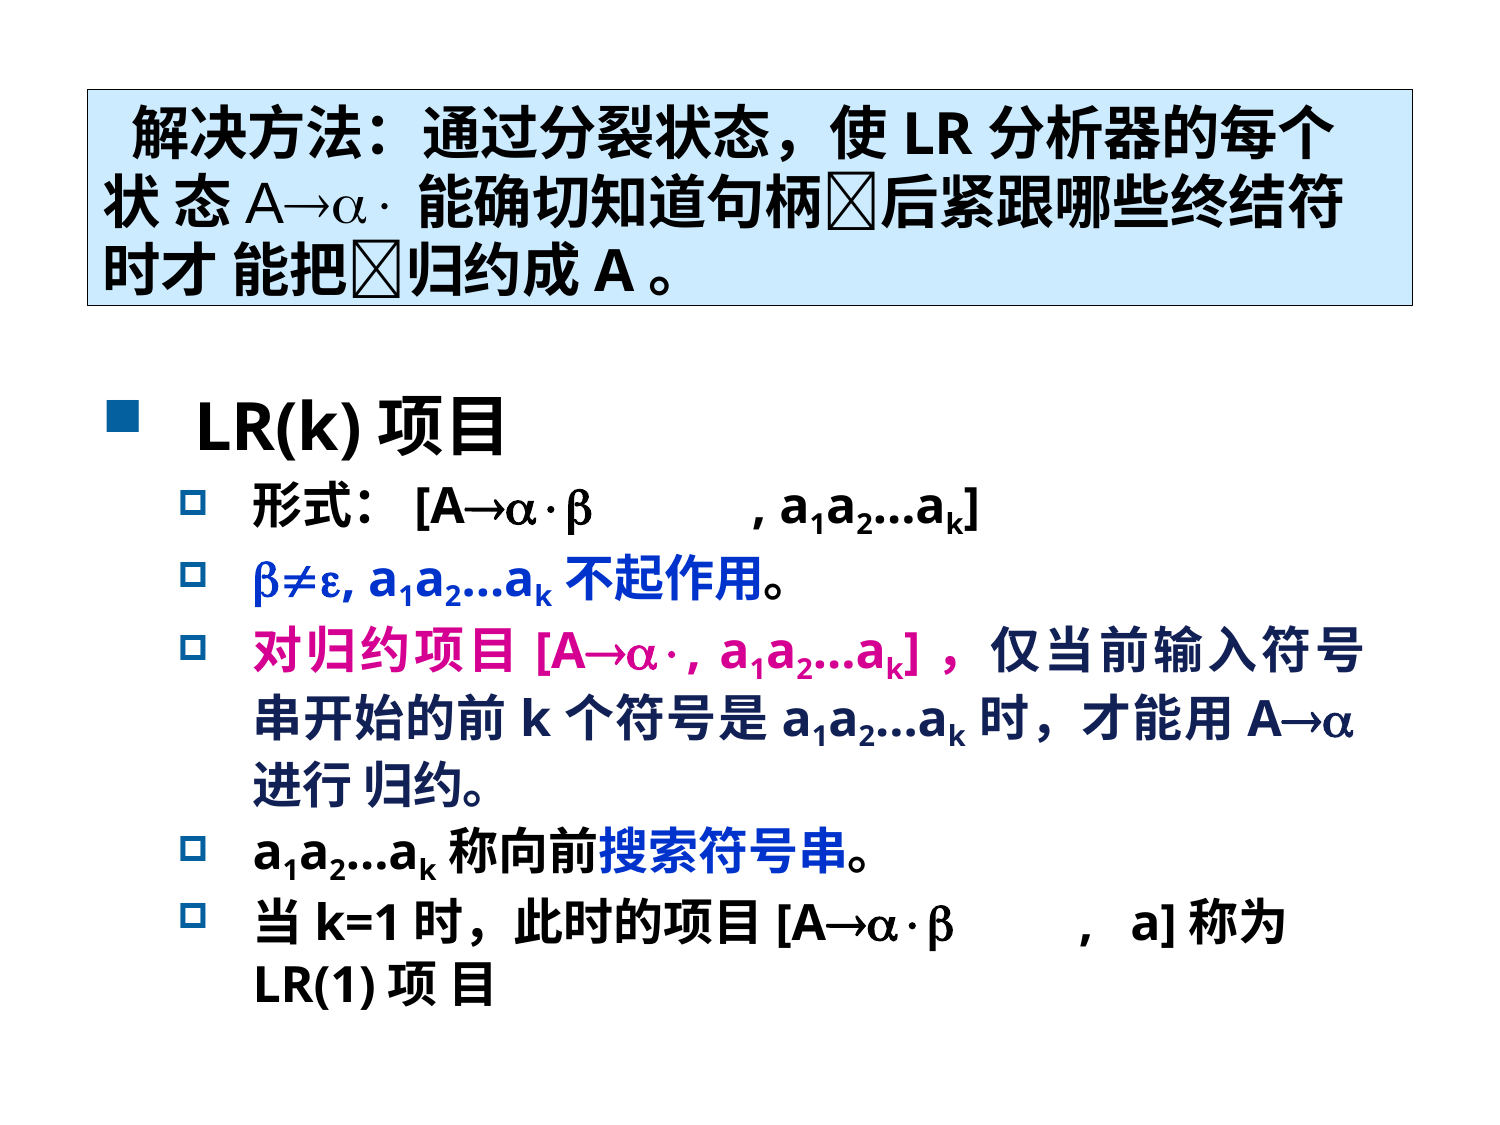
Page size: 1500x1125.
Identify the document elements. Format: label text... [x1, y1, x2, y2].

text_box LR(k)项目 形式：[A , a1a2…ak] , a1a2…ak不起作用。 对归约项目[A, a1a2…ak]，仅当前输入符号 串开始的前k个符号是a1a2…ak时，才能用A进行 归约。 a1a2…ak称向前搜索符号串。 当k=1时，此时的项目[A , a]称为LR(1)项 目 [100, 367, 1367, 1012]
title 解决方法：通过分裂状态，使LR分析器的每个状 态A能确切知道句柄后紧跟哪些终结符时才 能把归约成A。 [87, 89, 1413, 306]
